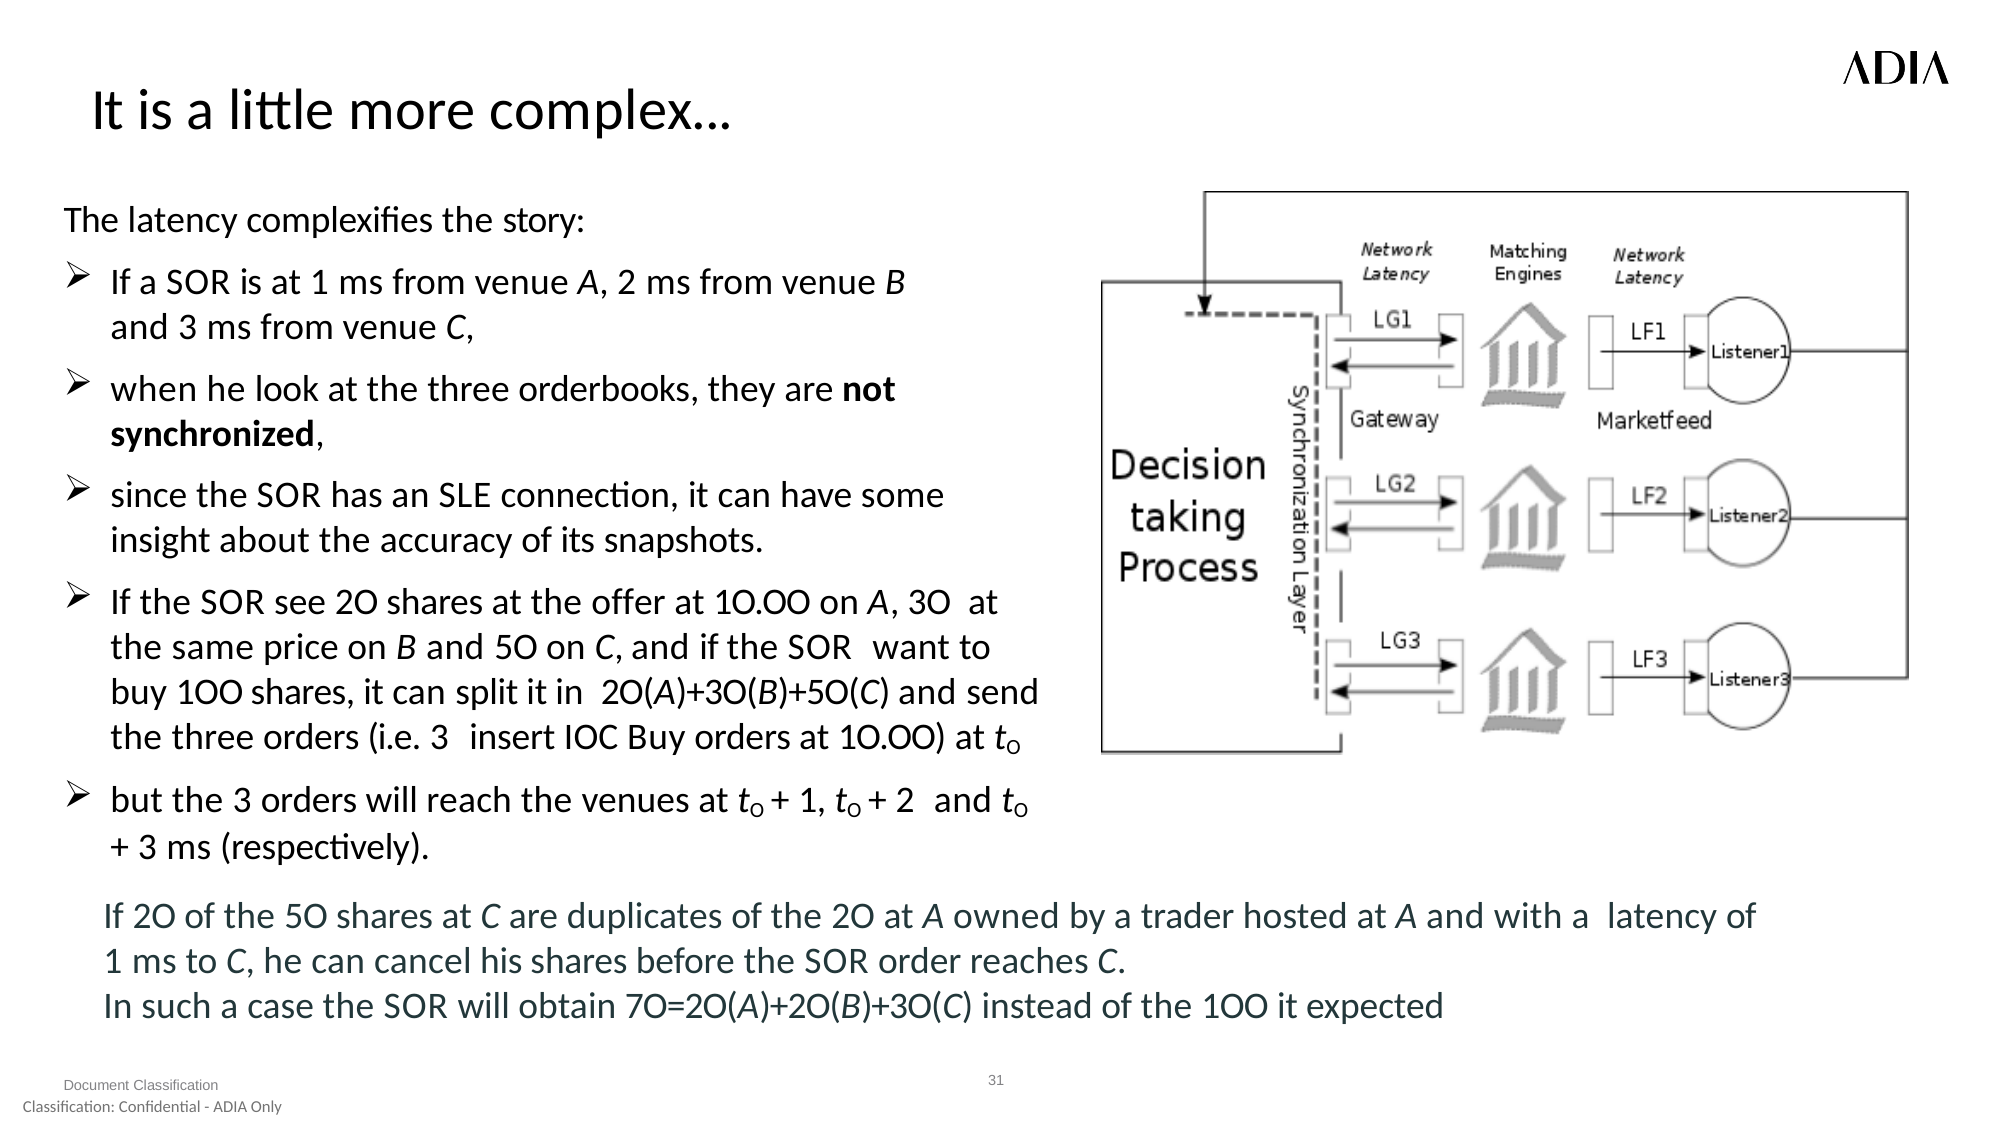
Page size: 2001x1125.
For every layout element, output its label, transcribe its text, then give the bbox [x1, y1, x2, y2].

text_box It is a little more complex... [91, 64, 1777, 176]
picture [1100, 190, 1909, 755]
picture [1843, 51, 1949, 84]
footer Document Classification [63, 1075, 583, 1094]
list The latency complexifies the story: If a SOR is at 1 ms from venue A, 2 ms from venue B and 3 ms from venue C, when he look at the three orderbooks, they are not synchronized, since the SOR has an SLE connection, it can have some insight about the accuracy of its snapshots. If the SOR see 2O shares at the offer at 1O.OO on A, 3O at the same price on B and 5O on C, and if the SOR want to buy 1OO shares, it can split it in 2O(A)+3O(B)+5O(C) and send the three orders (i.e. 3 insert IOC Buy orders at 1O.OO) at tO but the 3 orders will reach the venues at tO + 1, tO + 2 and tO + 3 ms (respectively). [63, 195, 1053, 822]
slide_number 31 [988, 1070, 1053, 1091]
text_box If 2O of the 5O shares at C are duplicates of the 2O at A owned by a trader hosted at A and with a latency of 1 ms to C, he can cancel his shares before the SOR order reaches C. In such a case the SOR will obtain 7O=2O(A)+2O(B)+3O(C) instead of the 1OO it expected [88, 883, 1777, 1034]
